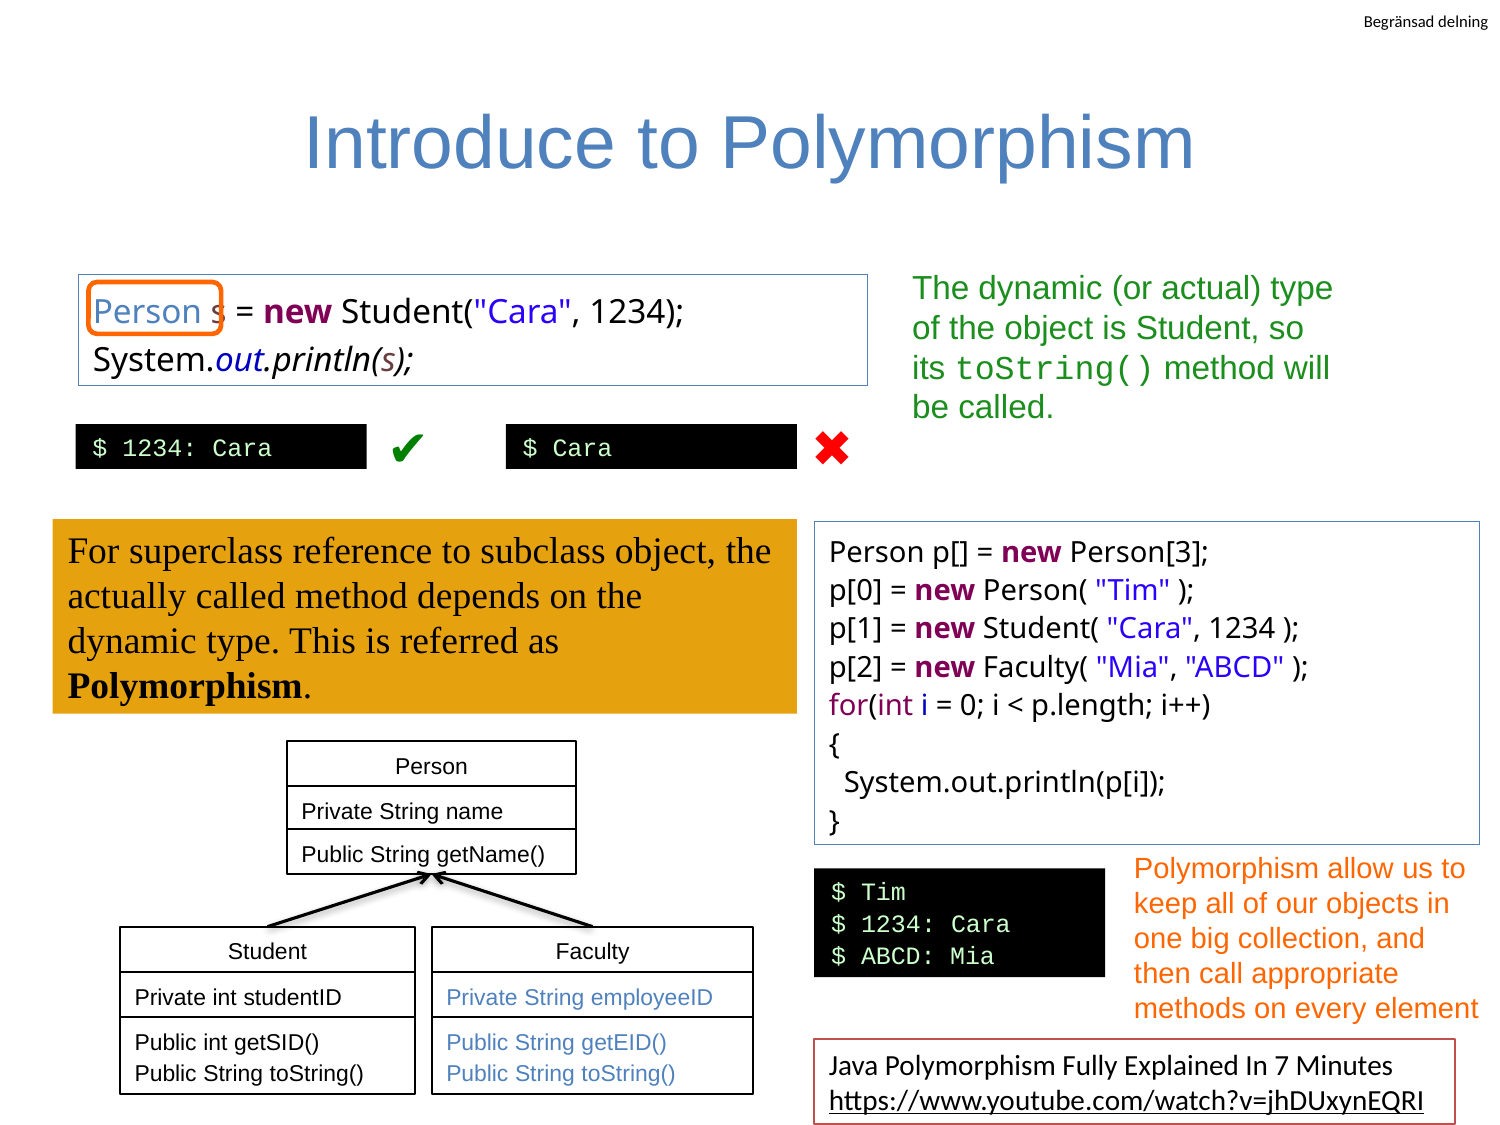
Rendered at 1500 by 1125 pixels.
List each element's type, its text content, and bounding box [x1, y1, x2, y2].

text_box $ Cara [505, 424, 796, 469]
text_box ✖ [796, 408, 868, 484]
text_box Public int getSID() Public String toString() [118, 1015, 417, 1096]
text_box Polymorphism allow us to keep all of our objects in one big collection, and then call appropriate methods on every element [1119, 841, 1495, 1032]
text_box Student [118, 925, 417, 970]
text_box Java Polymorphism Fully Explained In 7 Minutes https://www.youtube.com/watch?v=jhDUxynEQRI [812, 1037, 1457, 1125]
text_box ✔ [372, 408, 444, 484]
text_box Person p[] = new Person[3]; p[0] = new Person( "Tim" ); p[1] = new Student( "Cara", 1234 ); p[2] = new Faculty( "Mia", "ABCD" ); for(int i = 0; i < p.length; i++) { System.out.println(p[i]); } [814, 521, 1480, 845]
text_box Faculty [429, 925, 755, 970]
text_box $ Tim $ 1234: Cara $ ABCD: Mia [814, 868, 1106, 978]
text_box Private String name [285, 784, 579, 827]
text_box Person [285, 739, 579, 784]
text_box $ 1234: Cara [75, 424, 367, 469]
text_box Public String getName() [285, 827, 579, 872]
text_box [431, 873, 593, 927]
title Introduce to Polymorphism [75, 45, 1425, 233]
text_box Public String getEID() Public String toString() [429, 1015, 755, 1096]
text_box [267, 873, 430, 927]
text_box For superclass reference to subclass object, the actually called method depends on the dynamic type. This is referred as Polymorphism. [52, 519, 797, 714]
text_box Person s = new Student("Cara", 1234); System.out.println(s); [78, 274, 868, 386]
text_box [86, 279, 224, 336]
text_box Private int studentID [118, 970, 417, 1015]
text_box Private String employeeID [429, 970, 755, 1015]
text_box The dynamic (or actual) type of the object is Student, so its toString() method will be called. [897, 258, 1357, 433]
